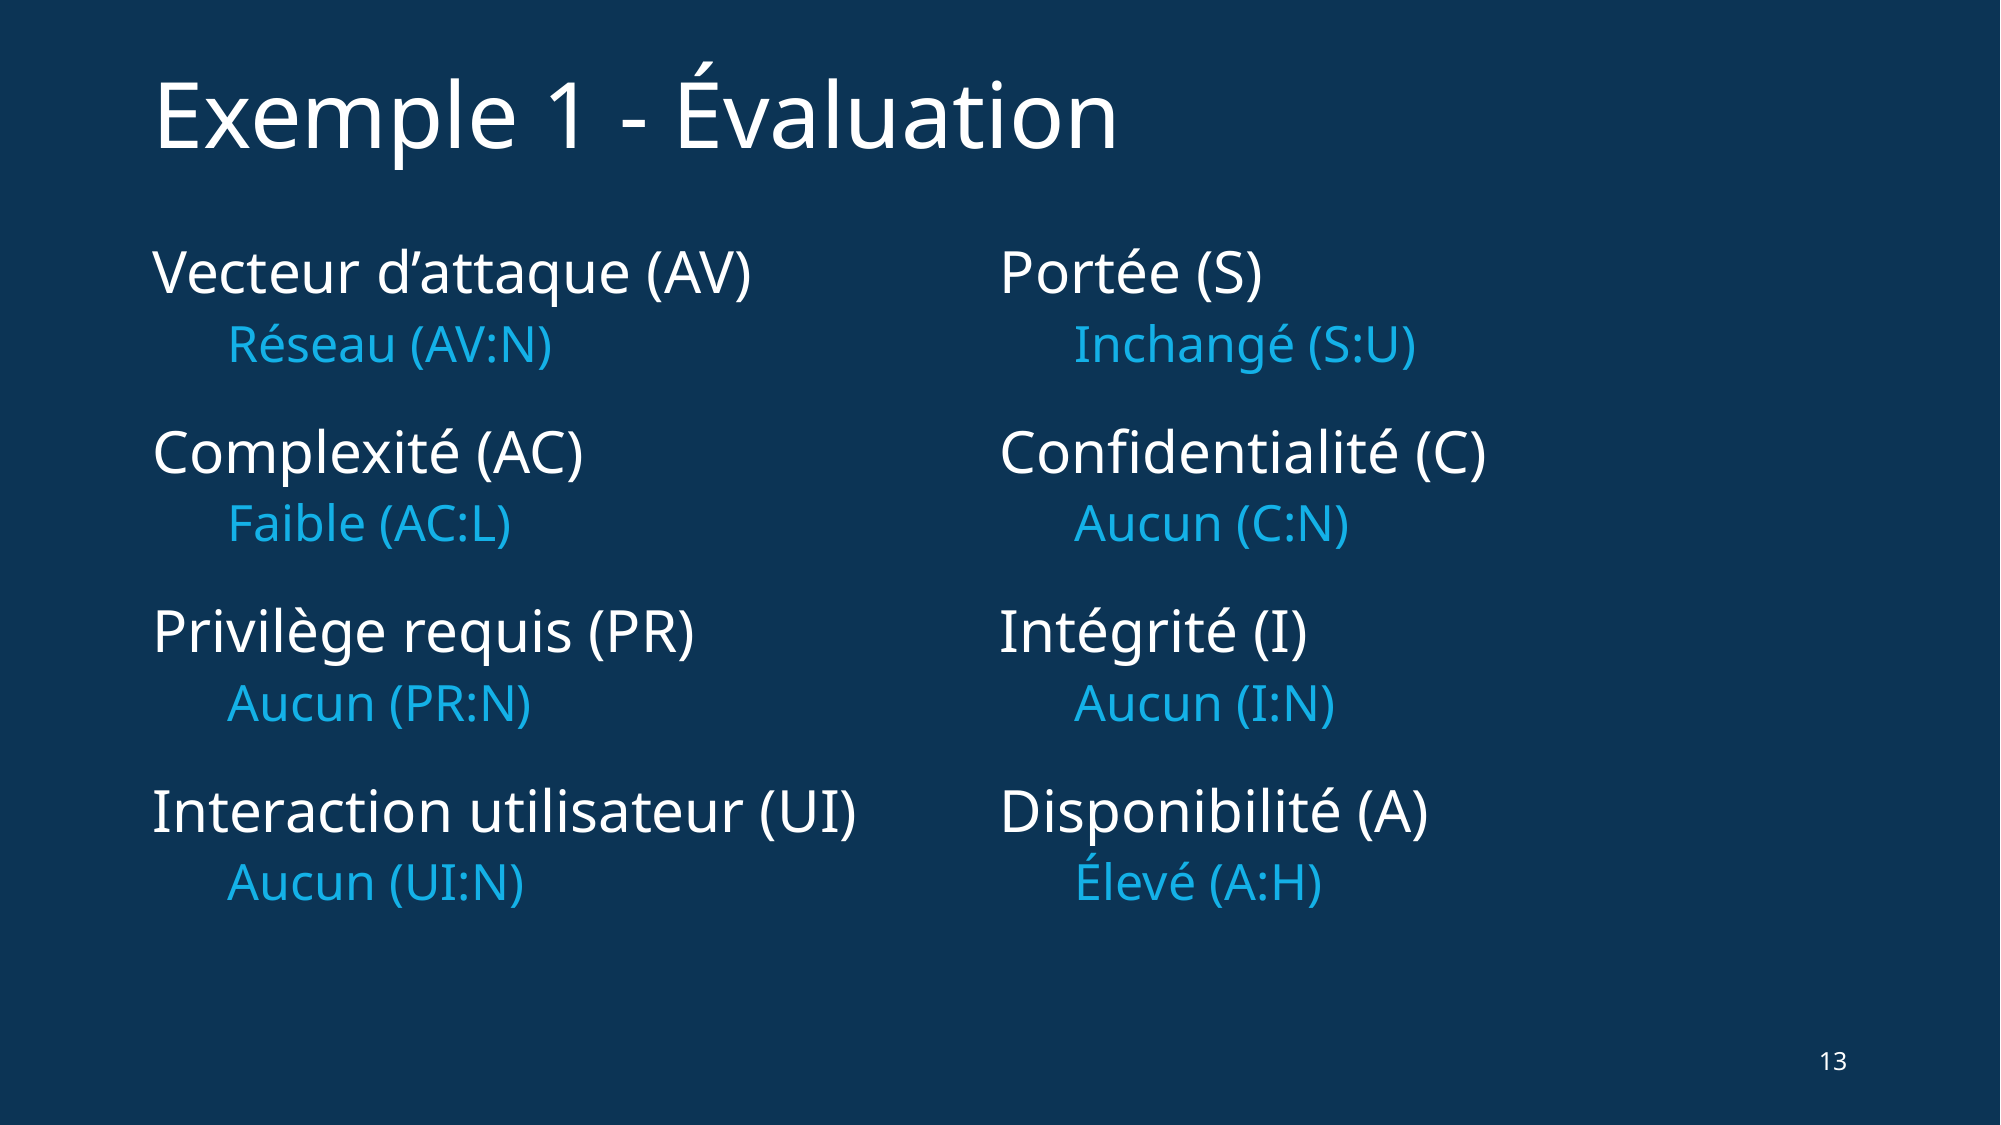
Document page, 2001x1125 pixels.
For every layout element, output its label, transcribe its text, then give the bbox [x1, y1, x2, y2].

list Vecteur d’attaque (AV) Réseau (AV:N) Complexité (AC) Faible (AC:L) Privilège requis (PR) Aucun (PR:N) Interaction utilisateur (UI) Aucun (UI:N) Portée (S) Inchangé (S:U) Confidentialité (C) Aucun (C:N) Intégrité (I) Aucun (I:N) Disponibilité (A) Élevé (A:H) [137, 236, 1863, 1004]
slide_number 13 [1412, 1032, 1863, 1093]
title Exemple 1 - Évaluation [137, 59, 1863, 178]
